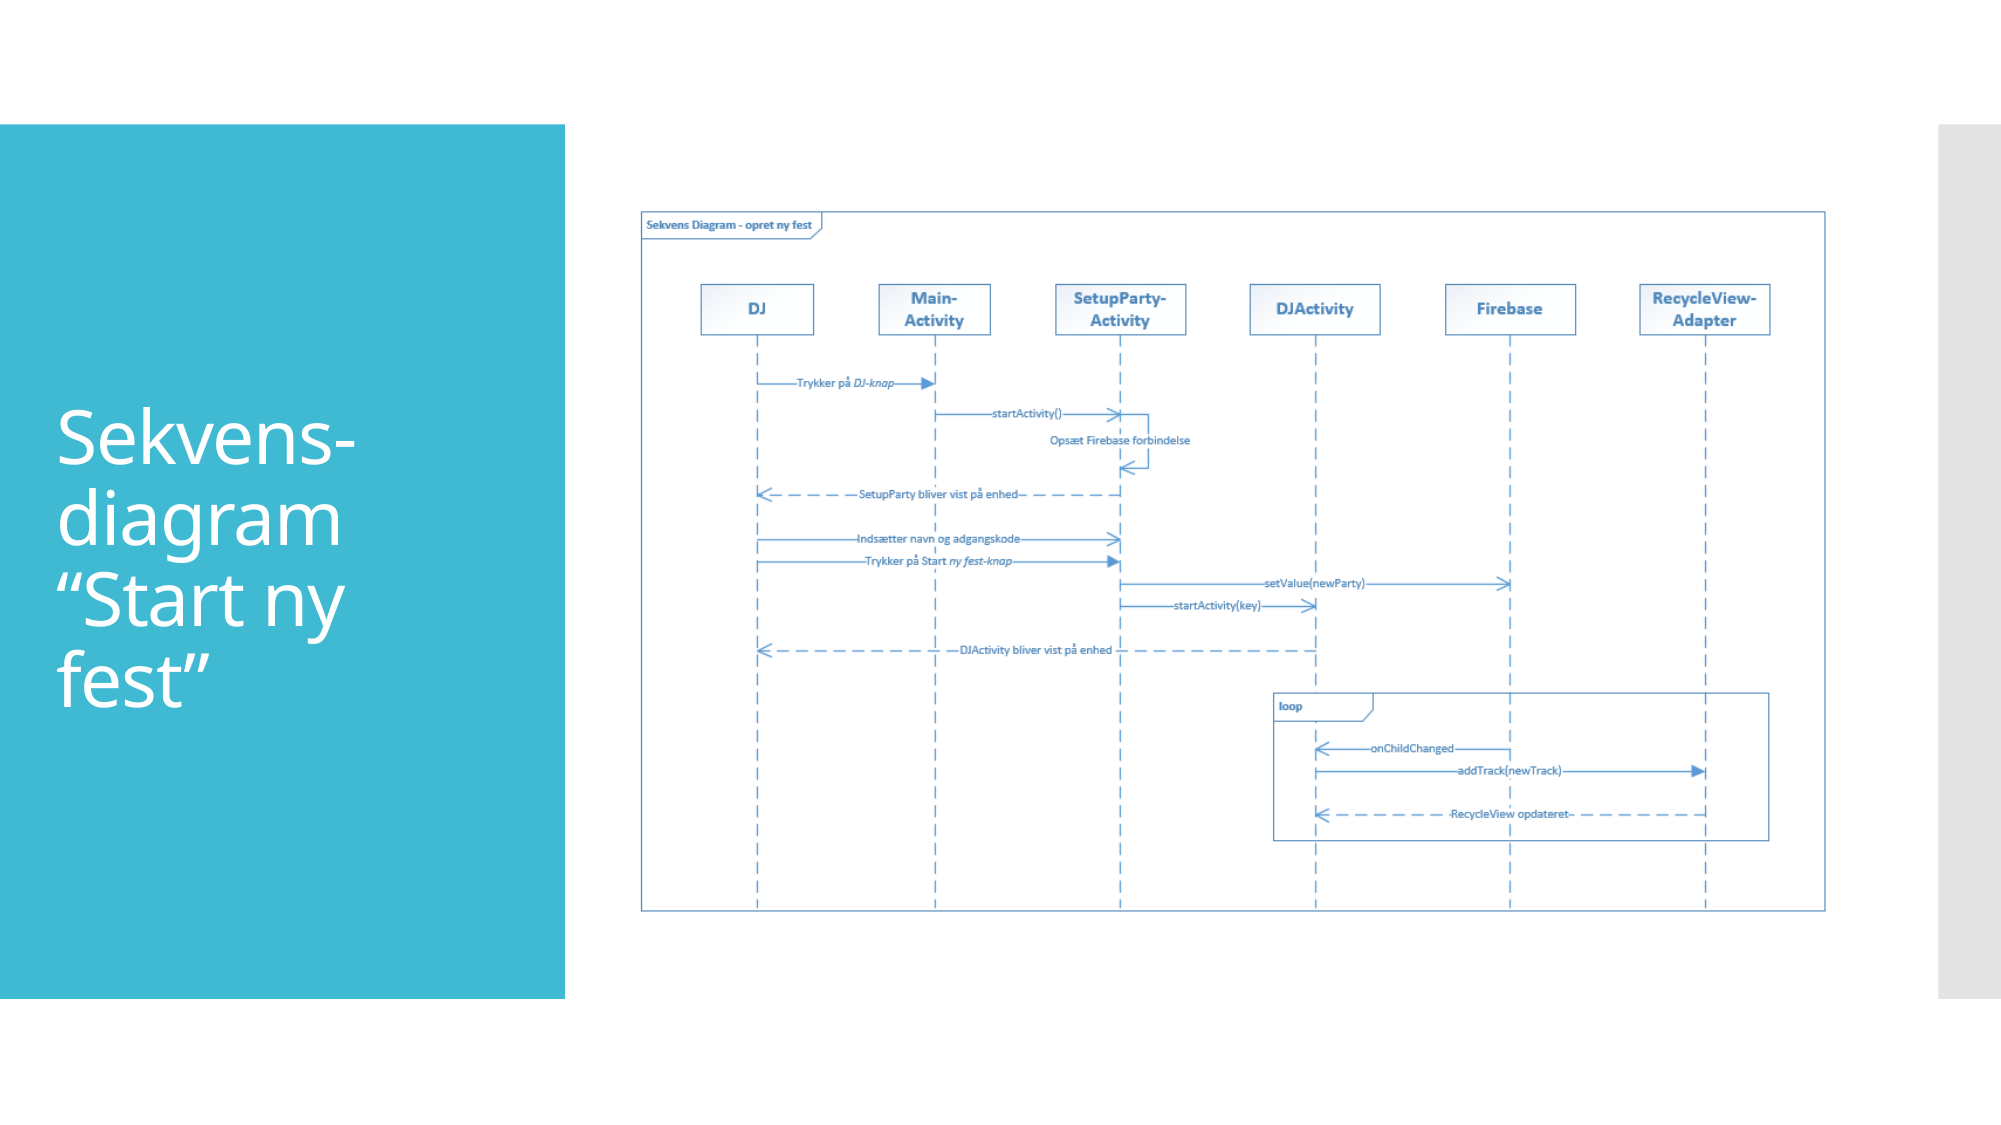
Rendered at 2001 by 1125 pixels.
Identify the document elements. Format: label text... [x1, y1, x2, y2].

title Sekvens-diagram “Start ny fest” [41, 184, 525, 940]
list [634, 202, 1835, 921]
